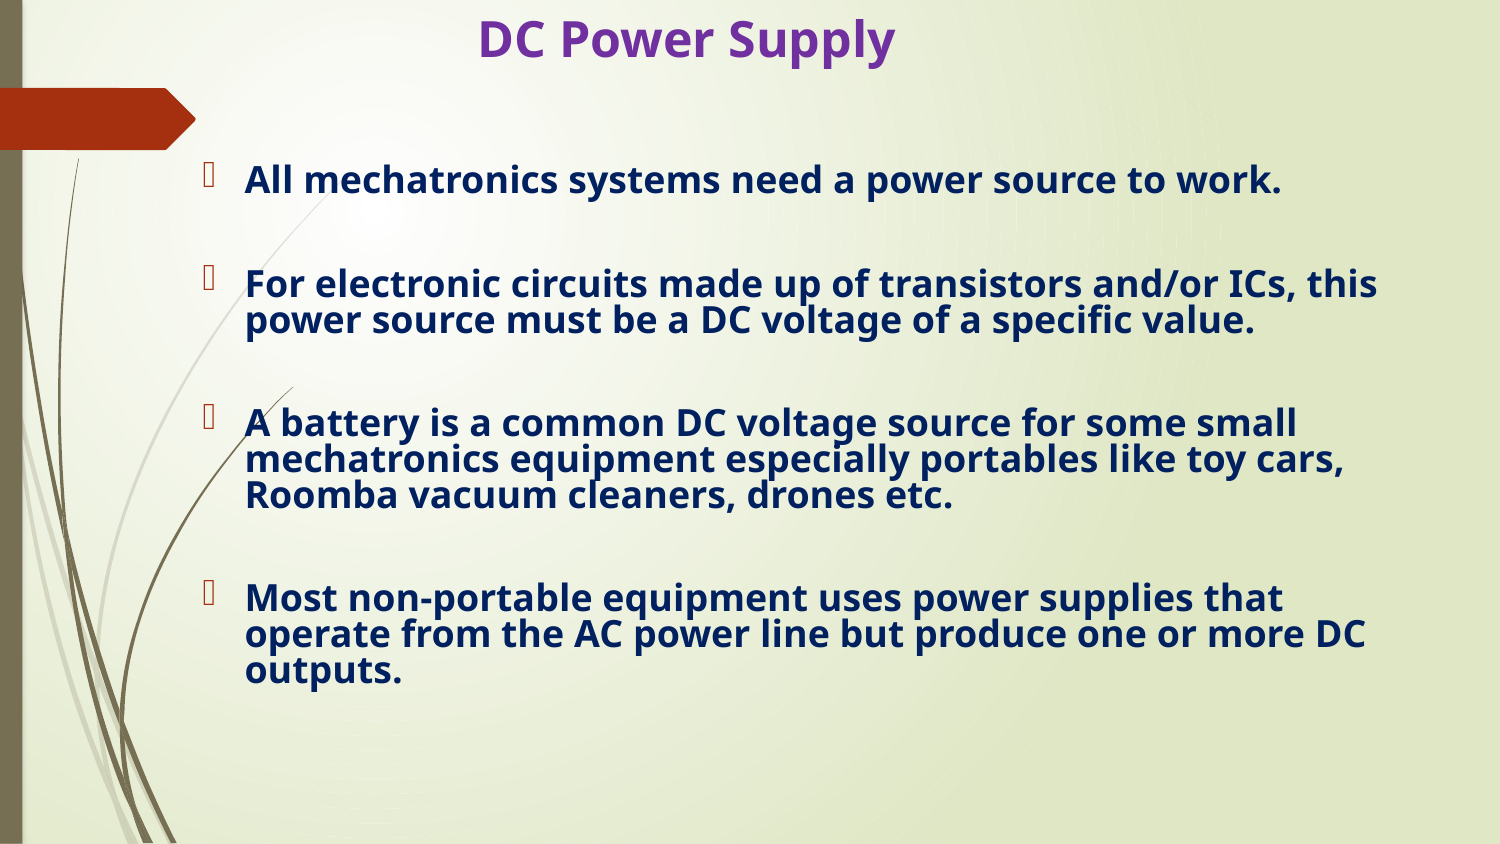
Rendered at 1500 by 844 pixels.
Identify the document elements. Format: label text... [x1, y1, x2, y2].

list All mechatronics systems need a power source to work. For electronic circuits made up of transistors and/or ICs, this power source must be a DC voltage of a specific value. A battery is a common DC voltage source for some small mechatronics equipment especially portables like toy cars, Roomba vacuum cleaners, drones etc. Most non-portable equipment uses power supplies that operate from the AC power line but produce one or more DC outputs. [187, 157, 1400, 750]
title DC Power Supply [462, 0, 1075, 157]
